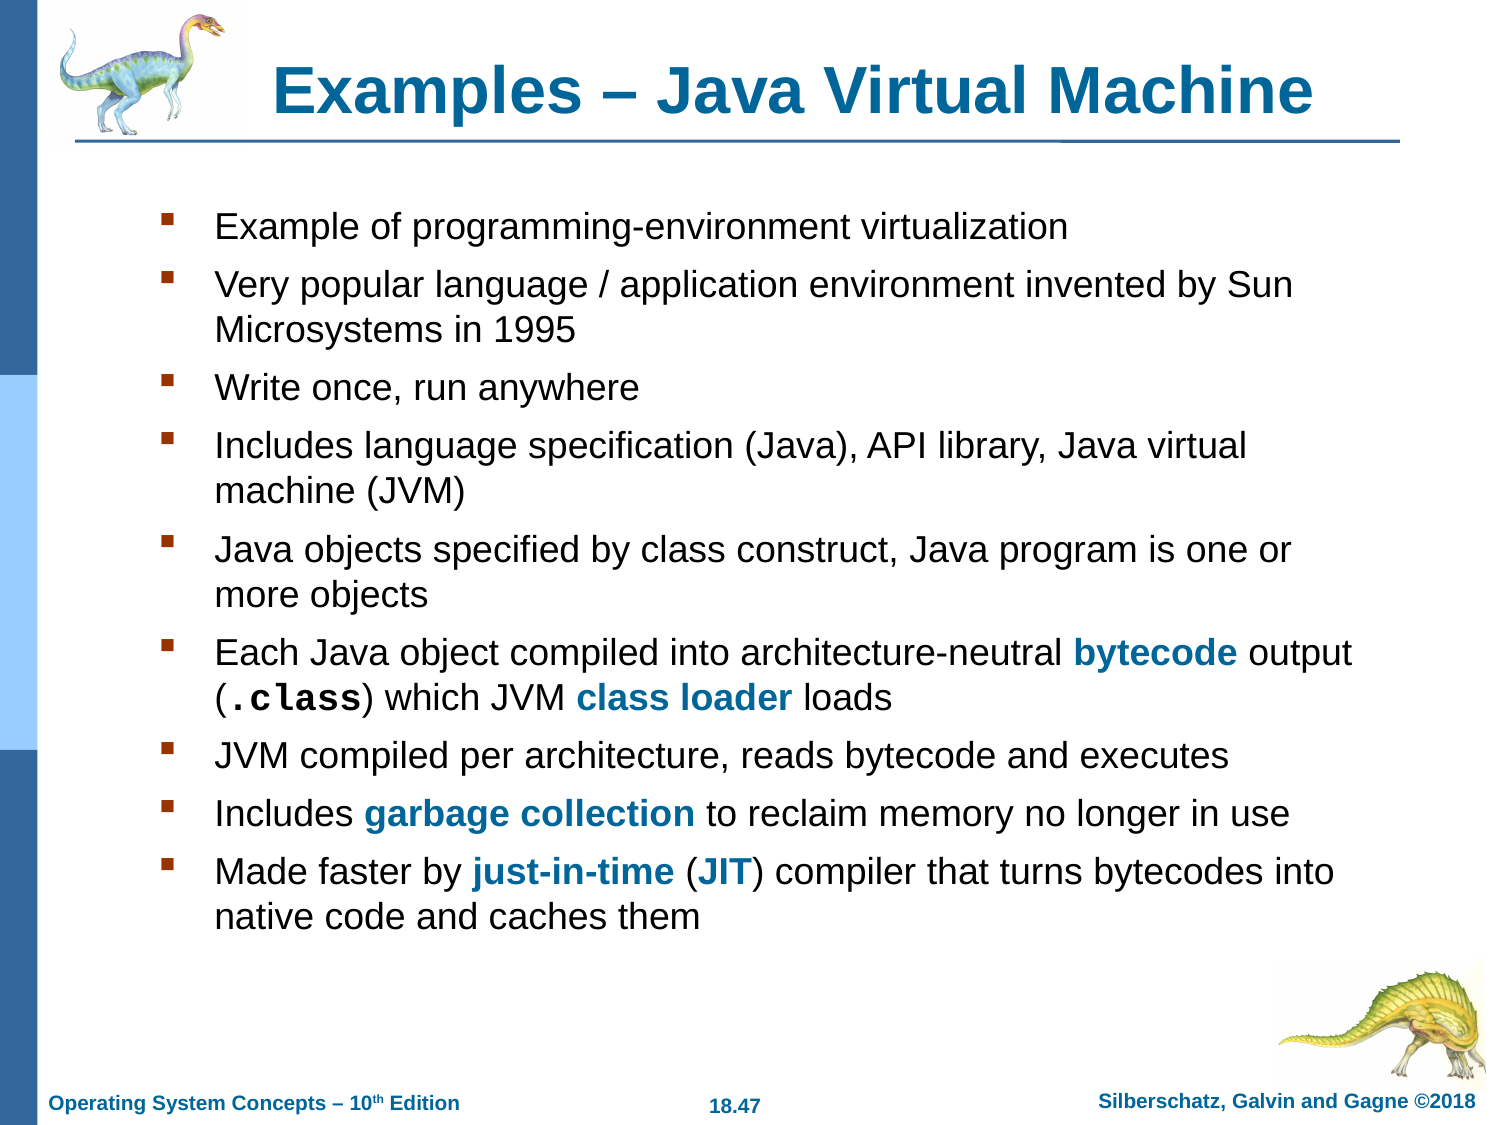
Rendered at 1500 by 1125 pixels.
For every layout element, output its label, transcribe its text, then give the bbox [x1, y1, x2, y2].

list Example of programming-environment virtualization Very popular language / application environment invented by Sun Microsystems in 1995 Write once, run anywhere Includes language specification (Java), API library, Java virtual machine (JVM) Java objects specified by class construct, Java program is one or more objects Each Java object compiled into architecture-neutral bytecode output (.class) which JVM class loader loads JVM compiled per architecture, reads bytecode and executes Includes garbage collection to reclaim memory no longer in use Made faster by just-in-time (JIT) compiler that turns bytecodes into native code and caches them [143, 194, 1396, 983]
picture [1275, 959, 1486, 1090]
title Examples – Java Virtual Machine [118, 40, 1469, 135]
picture [46, 0, 243, 149]
